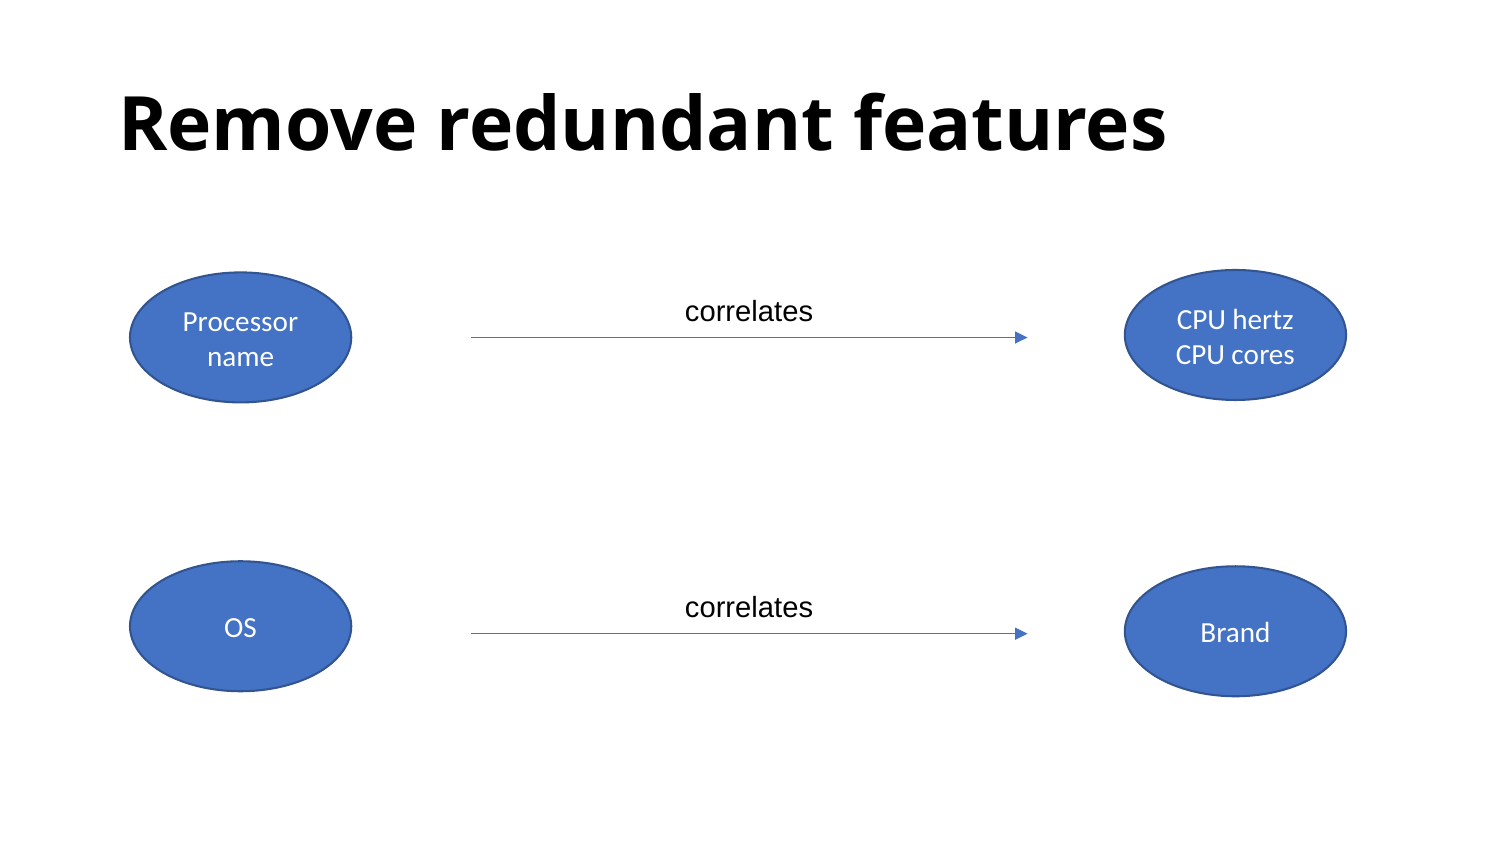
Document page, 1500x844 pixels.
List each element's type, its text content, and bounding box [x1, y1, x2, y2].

text_box Processor name [128, 271, 353, 404]
text_box OS [128, 560, 353, 693]
text_box CPU hertz CPU cores [1123, 268, 1348, 402]
text_box correlates [670, 284, 829, 335]
title Remove redundant features [103, 44, 1397, 208]
text_box correlates [670, 580, 829, 631]
text_box Brand [1123, 565, 1348, 698]
